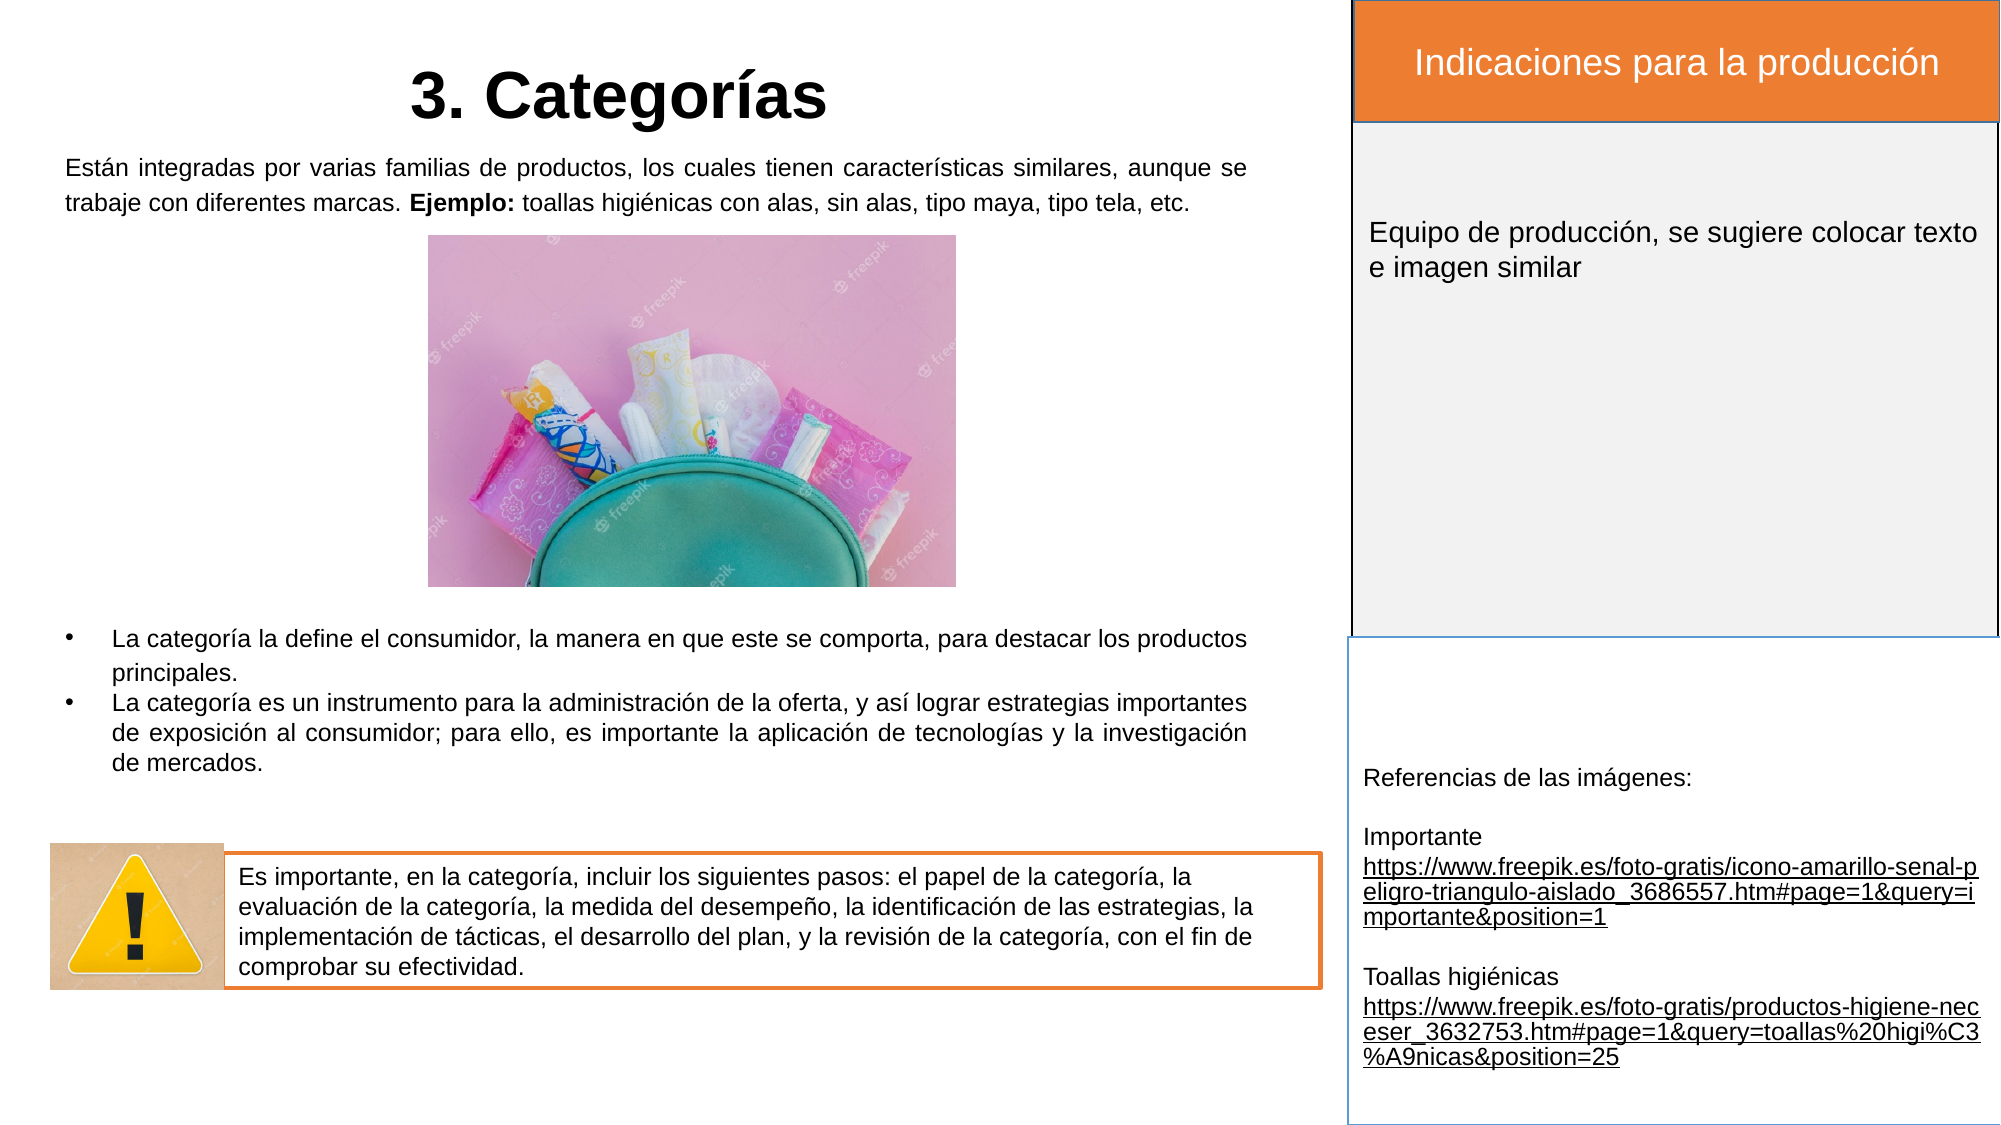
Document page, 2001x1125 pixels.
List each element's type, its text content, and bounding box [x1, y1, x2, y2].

text_box 3. Categorías [395, 43, 1398, 139]
text_box Indicaciones para la producción [1353, 0, 2000, 122]
picture [428, 235, 956, 587]
text_box [1352, 122, 1999, 636]
picture [49, 843, 224, 990]
text_box Equipo de producción, se sugiere colocar texto e imagen similar [1353, 206, 2000, 636]
text_box Es importante, en la categoría, incluir los siguientes pasos: el papel de la categoría, la evaluación de la categoría, la medida del desempeño, la identificación de las estrategias, la implementación de tácticas, el desarrollo del plan, y la revisión de la categoría, con el fin de comprobar su efectividad. [227, 853, 1321, 988]
text_box Referencias de las imágenes: Importante https://www.freepik.es/foto-gratis/icono-amarillo-senal-peligro-triangulo-aislado_3686557.htm#page=1&query=importante&position=1 Toallas higiénicas https://www.freepik.es/foto-gratis/productos-higiene-neceser_3632753.htm#page=1&query=toallas%20higi%C3%A9nicas&position=25 [1348, 636, 2000, 1125]
text_box Están integradas por varias familias de productos, los cuales tienen características similares, aunque se trabaje con diferentes marcas. Ejemplo: toallas higiénicas con alas, sin alas, tipo maya, tipo tela, etc. La categoría la define el consumidor, la manera en que este se comporta, para destacar los productos principales. La categoría es un instrumento para la administración de la oferta, y así lograr estrategias importantes de exposición al consumidor; para ello, es importante la aplicación de tecnologías y la investigación de mercados. [50, 139, 1266, 784]
